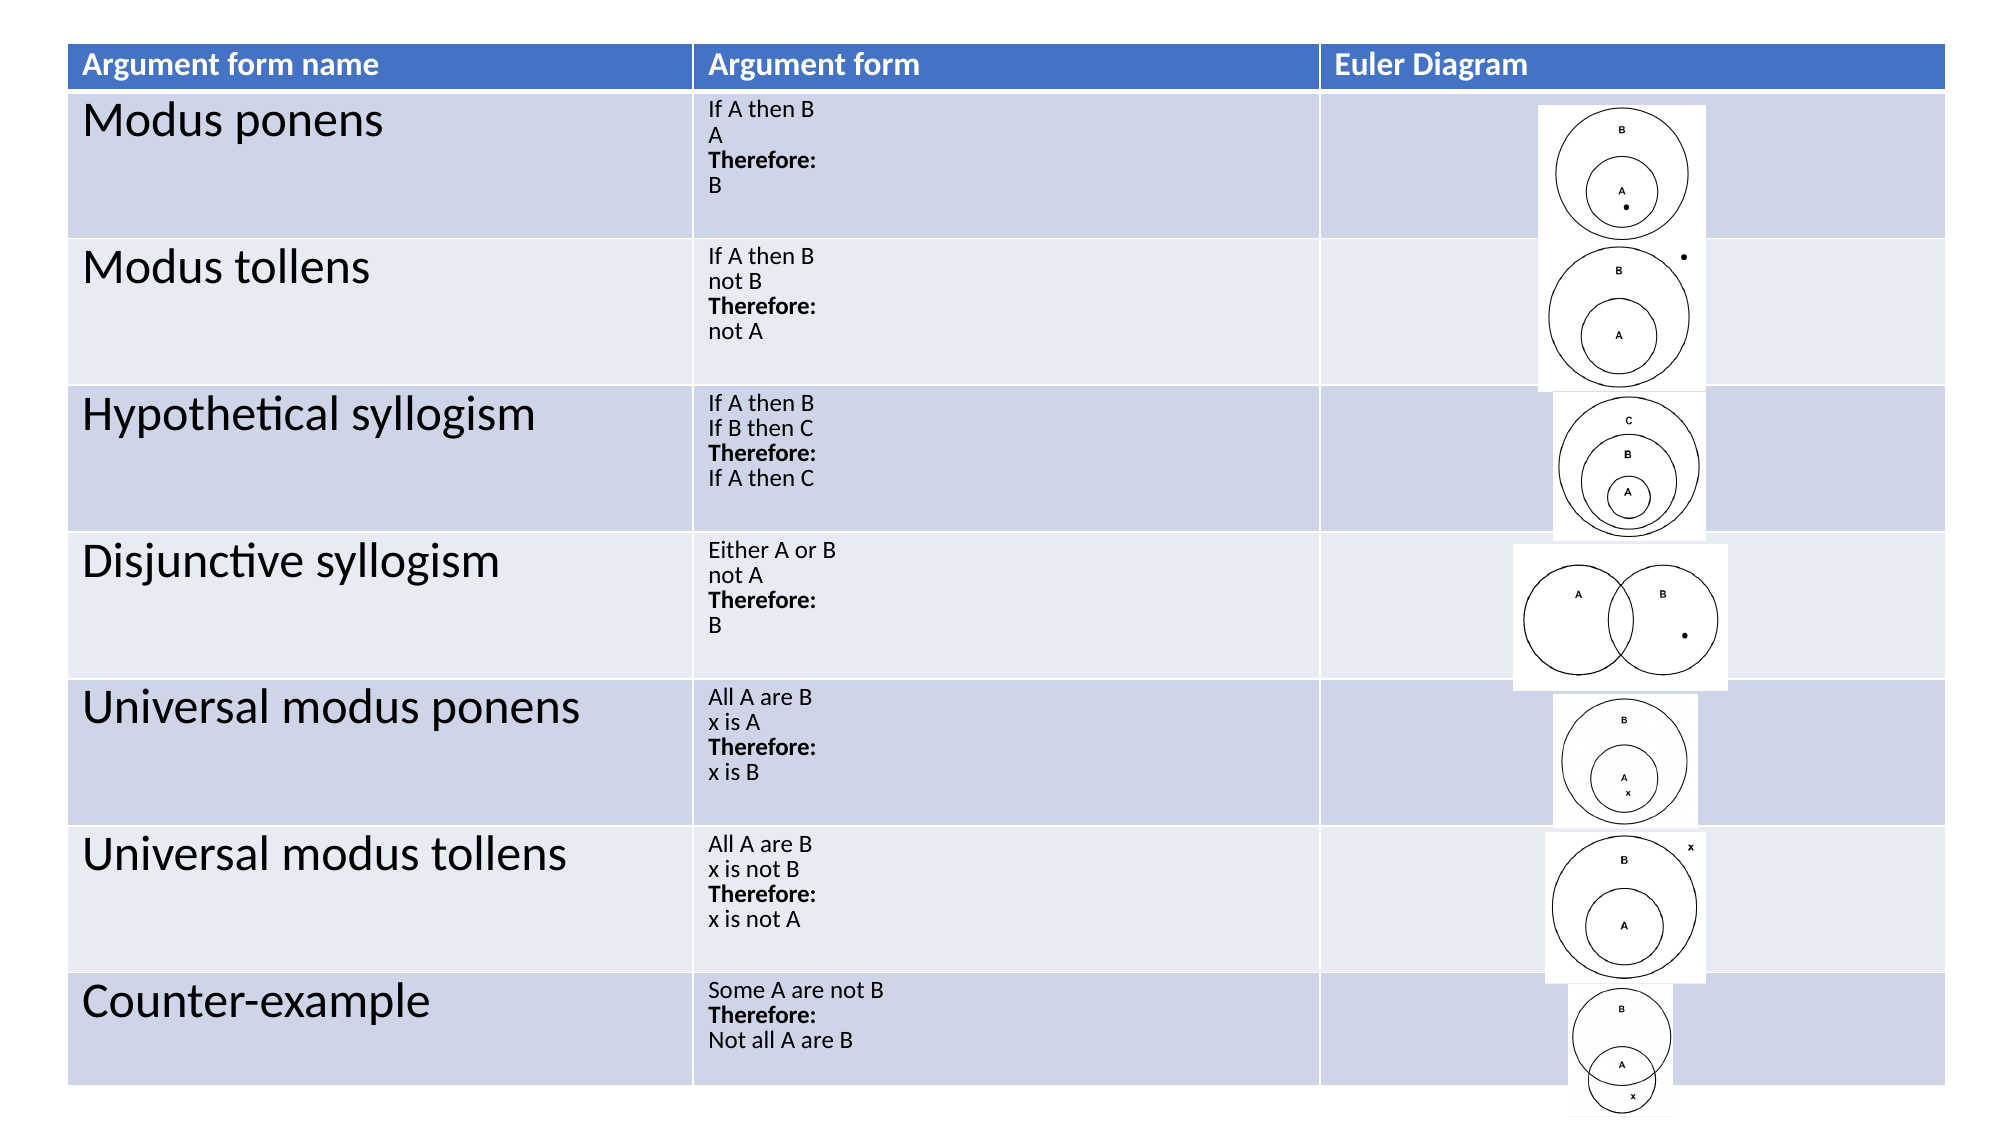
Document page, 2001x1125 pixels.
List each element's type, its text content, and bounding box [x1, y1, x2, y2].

table_cell All A are B x is not B Therefore: x is not A [694, 827, 1319, 972]
table_cell [1321, 386, 1553, 531]
table_cell Modus tollens [68, 239, 692, 384]
table_cell [1321, 827, 1945, 972]
table_cell [1706, 239, 1945, 384]
table_cell Some A are not B Therefore: Not all A are B [694, 973, 1319, 1085]
table_header Argument form name [68, 44, 692, 89]
picture [1545, 832, 1706, 1117]
table_cell [1321, 973, 1568, 1085]
table_cell [1321, 533, 1945, 678]
table_header Euler Diagram [1321, 44, 1945, 89]
table_cell [1673, 973, 1945, 1085]
table_cell Either A or B not A Therefore: B [694, 533, 1319, 678]
table_cell Hypothetical syllogism [68, 386, 692, 531]
table_cell [1706, 386, 1945, 531]
table_cell If A then B not B Therefore: not A [694, 239, 1319, 384]
table_cell All A are B x is A Therefore: x is B [694, 680, 1319, 825]
picture [1538, 105, 1706, 541]
table_cell Disjunctive syllogism [68, 533, 692, 678]
table_cell Universal modus ponens [68, 680, 692, 825]
table_cell Modus ponens [68, 94, 692, 238]
picture [1513, 544, 1728, 691]
table_header Argument form [694, 44, 1319, 89]
table_cell If A then B A Therefore: B [694, 94, 1319, 238]
table_cell Universal modus tollens [68, 827, 692, 972]
picture [1553, 694, 1698, 829]
table_cell Counter-example [68, 973, 692, 1085]
table_cell If A then B If B then C Therefore: If A then C [694, 386, 1319, 531]
table_cell [1321, 680, 1945, 825]
table_cell [1321, 94, 1945, 238]
table_cell [1321, 239, 1538, 384]
